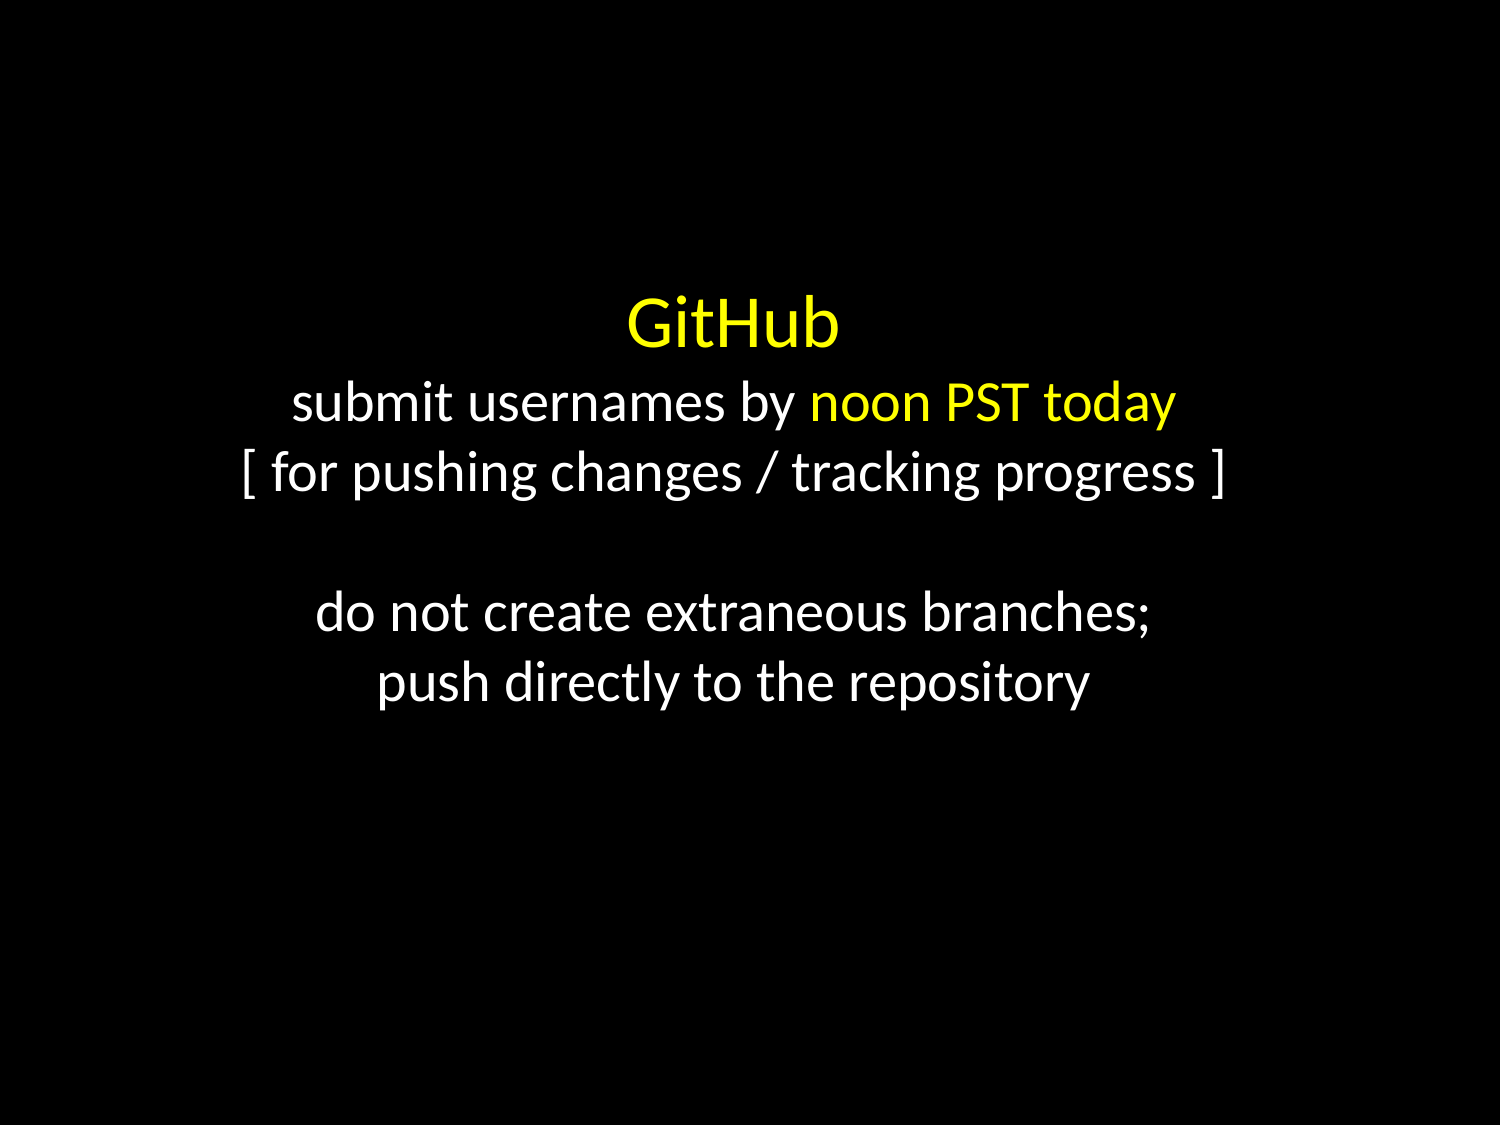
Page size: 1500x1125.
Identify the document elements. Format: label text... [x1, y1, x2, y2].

text_box GitHub submit usernames by noon PST today [ for pushing changes / tracking progress ] do not create extraneous branches; push directly to the repository [225, 265, 1243, 721]
